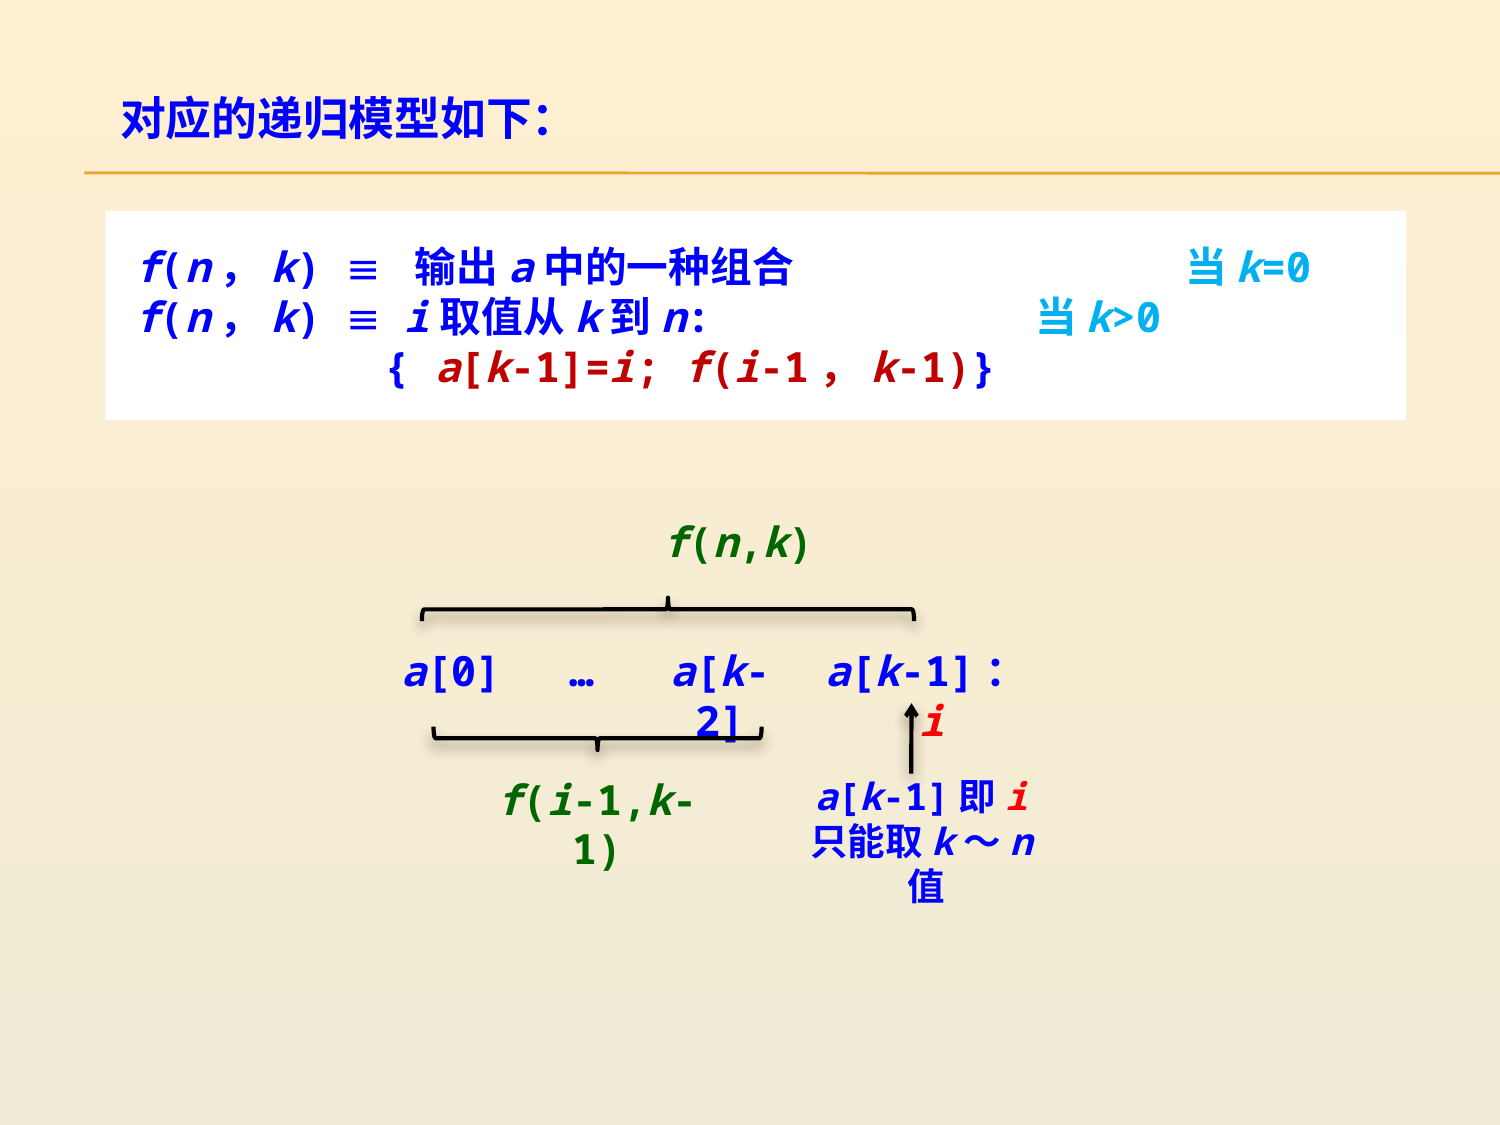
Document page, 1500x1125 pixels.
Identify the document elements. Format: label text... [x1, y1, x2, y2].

text_box 对应的递归模型如下： [105, 82, 685, 152]
text_box f(n，k)  输出a中的一种组合 当k=0 f(n，k)  i取值从k到n: 当k>0 { a[k-1]=i; f(i-1，k-1)} [105, 210, 1407, 421]
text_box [796, 702, 1055, 865]
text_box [386, 515, 1044, 825]
